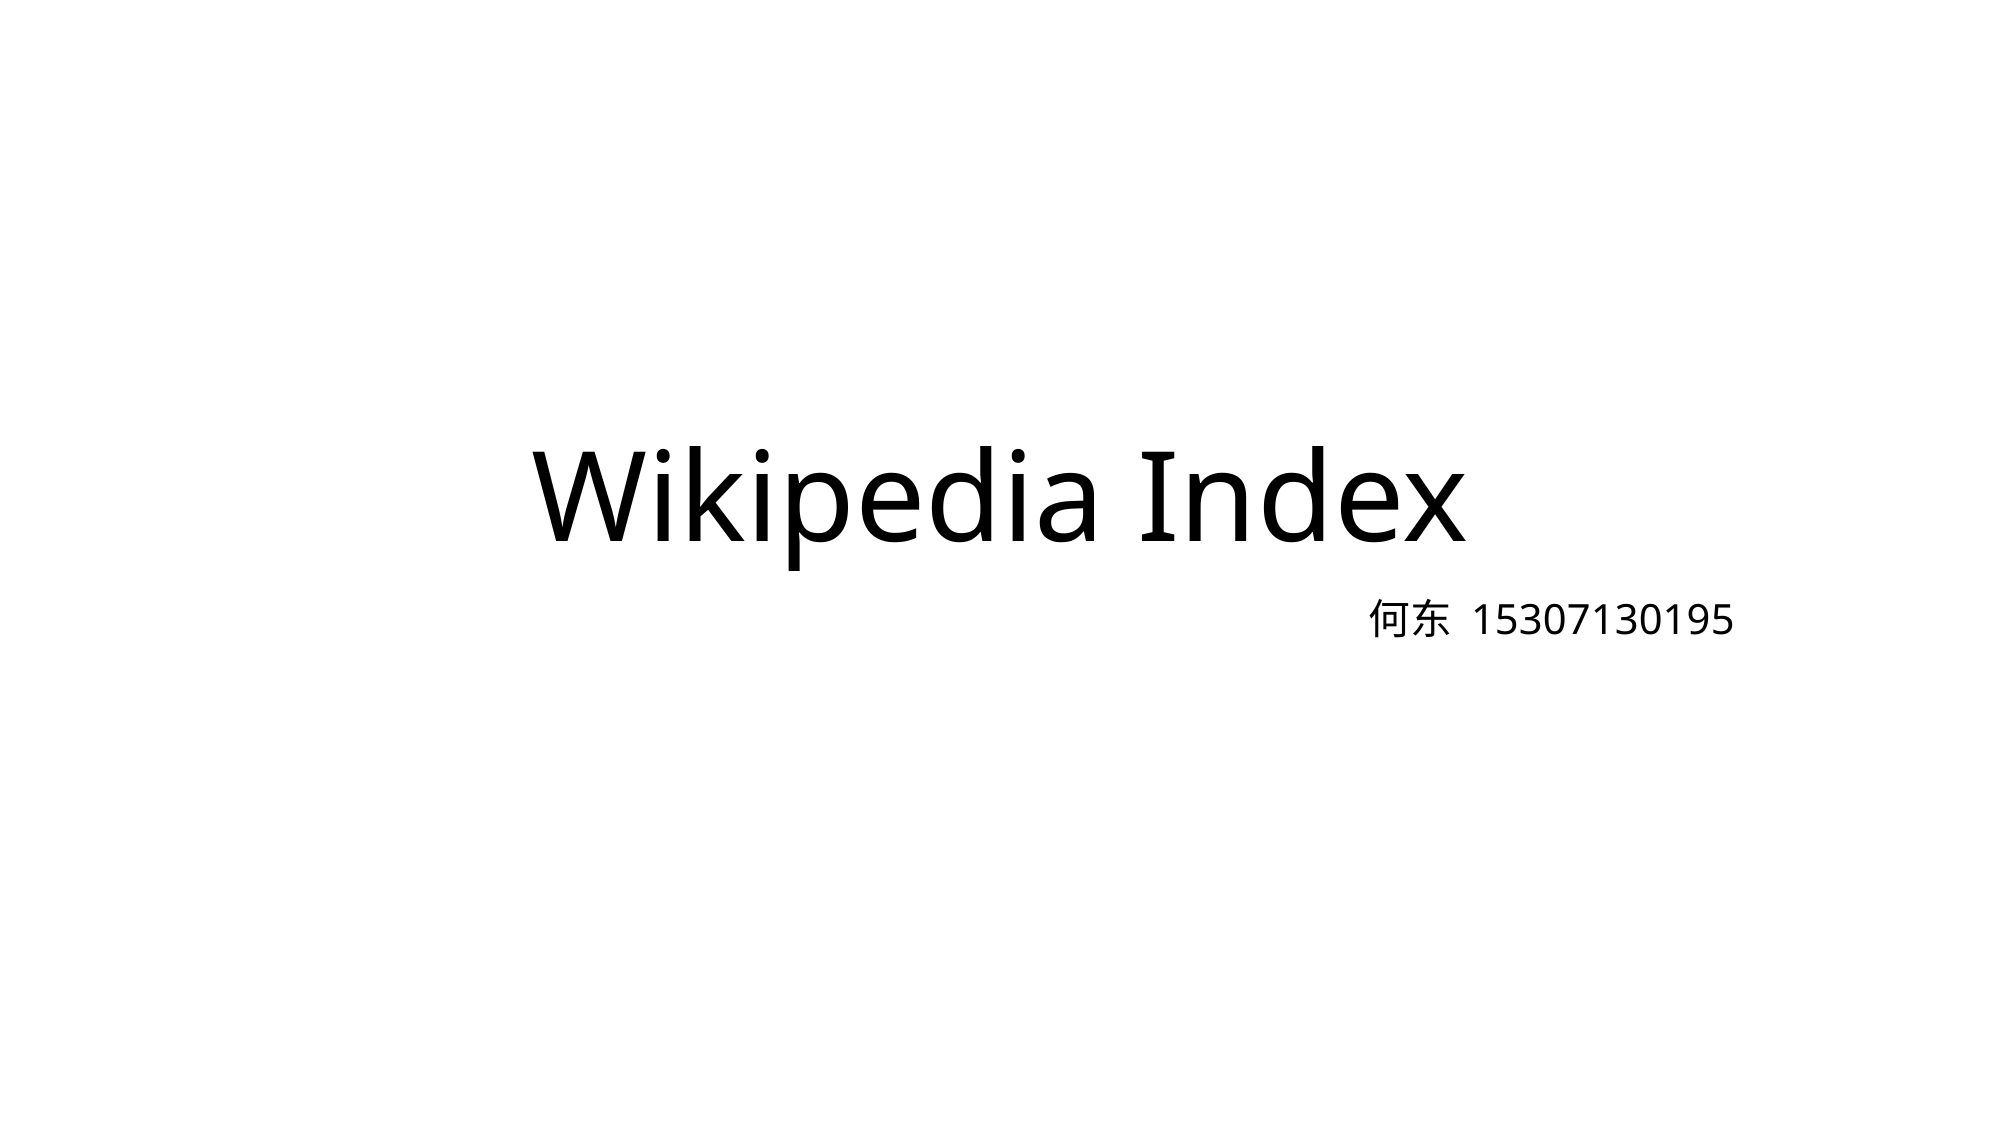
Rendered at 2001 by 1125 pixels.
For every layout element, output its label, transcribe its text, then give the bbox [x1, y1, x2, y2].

title Wikipedia Index [249, 184, 1750, 576]
subtitle 何东 15307130195 [249, 590, 1750, 863]
